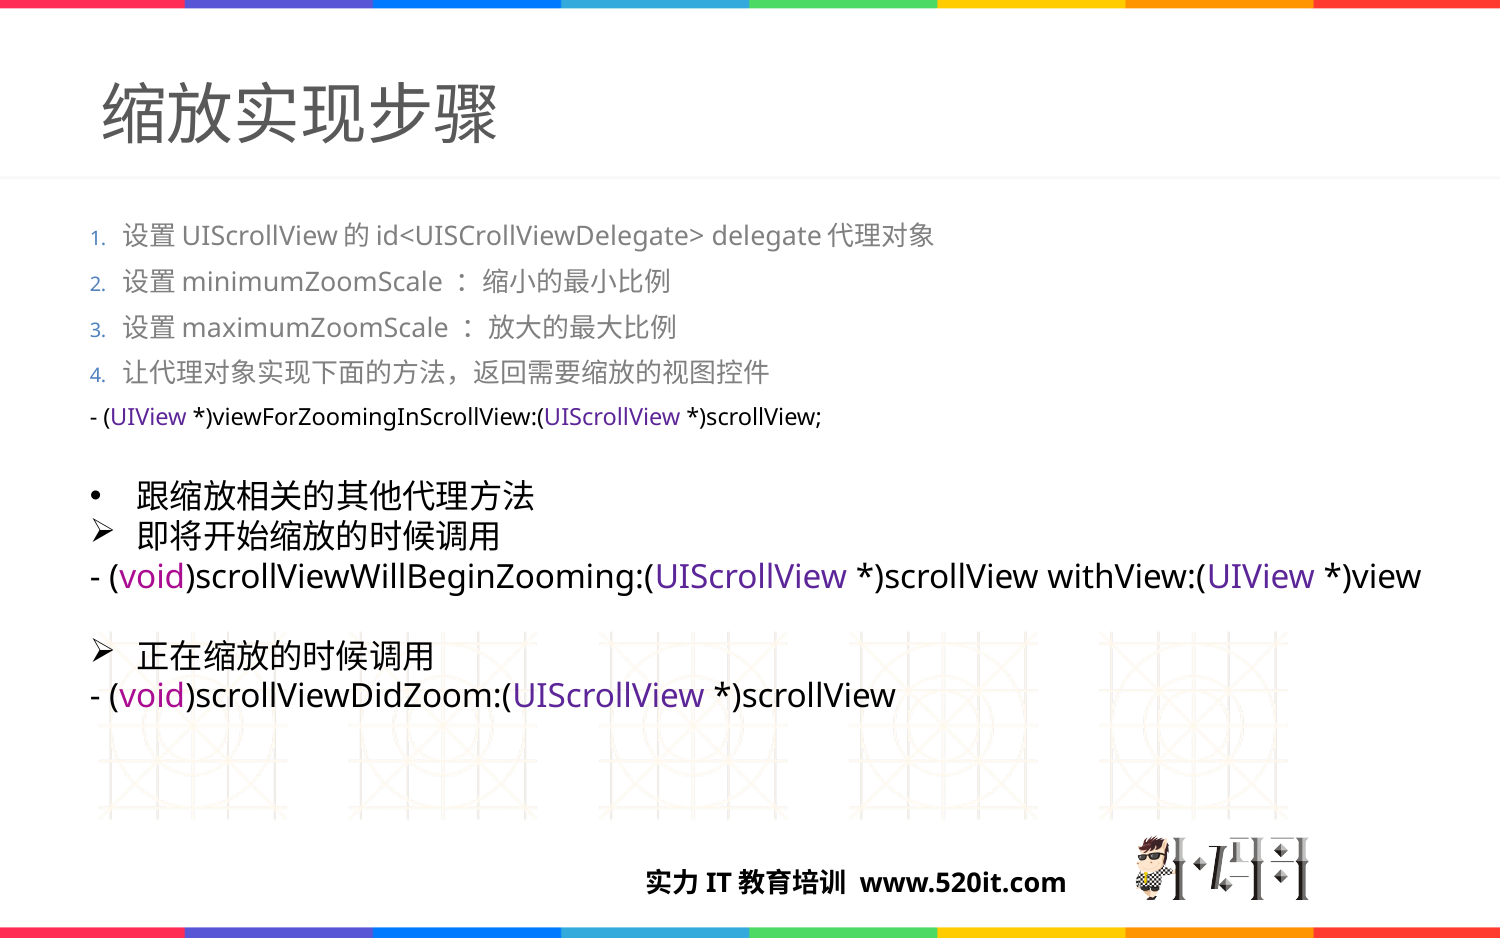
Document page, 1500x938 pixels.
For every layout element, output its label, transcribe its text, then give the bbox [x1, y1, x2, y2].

text_box 跟缩放相关的其他代理方法 即将开始缩放的时候调用 - (void)scrollViewWillBeginZooming:(UIScrollView *)scrollView withView:(UIView *)view 正在缩放的时候调用 - (void)scrollViewDidZoom:(UIScrollView *)scrollView [75, 467, 1456, 722]
picture [0, 0, 1500, 176]
list 设置UIScrollView的id<UISCrollViewDelegate> delegate代理对象 设置minimumZoomScale ：缩小的最小比例 设置maximumZoomScale ：放大的最大比例 让代理对象实现下面的方法，返回需要缩放的视图控件 - (UIView *)viewForZoomingInScrollView:(UIScrollView *)scrollView; [75, 211, 1425, 440]
title 缩放实现步骤 [85, 64, 1419, 178]
picture [0, 180, 1500, 938]
